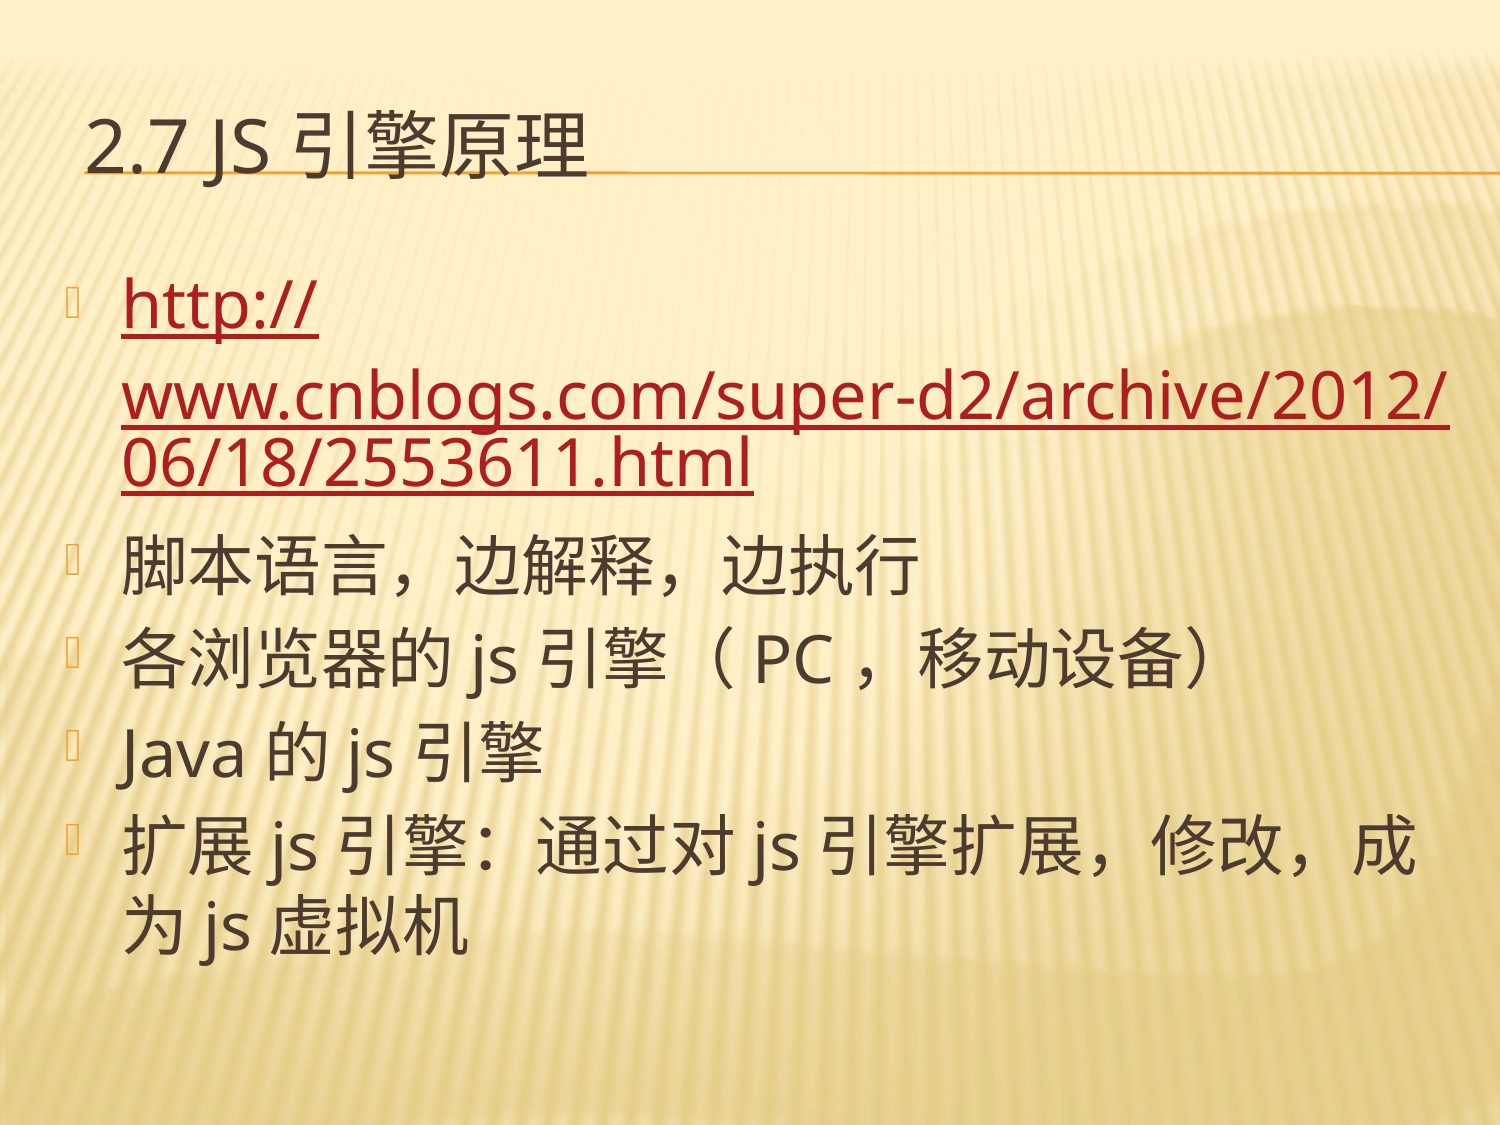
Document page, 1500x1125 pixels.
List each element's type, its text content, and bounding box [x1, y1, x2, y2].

title 2.7 JS引擎原理 [50, 75, 1475, 213]
list http://www.cnblogs.com/super-d2/archive/2012/06/18/2553611.html 脚本语言，边解释，边执行 各浏览器的js引擎（PC，移动设备） Java的js引擎 扩展js引擎：通过对js引擎扩展，修改，成为js虚拟机 [50, 254, 1475, 998]
